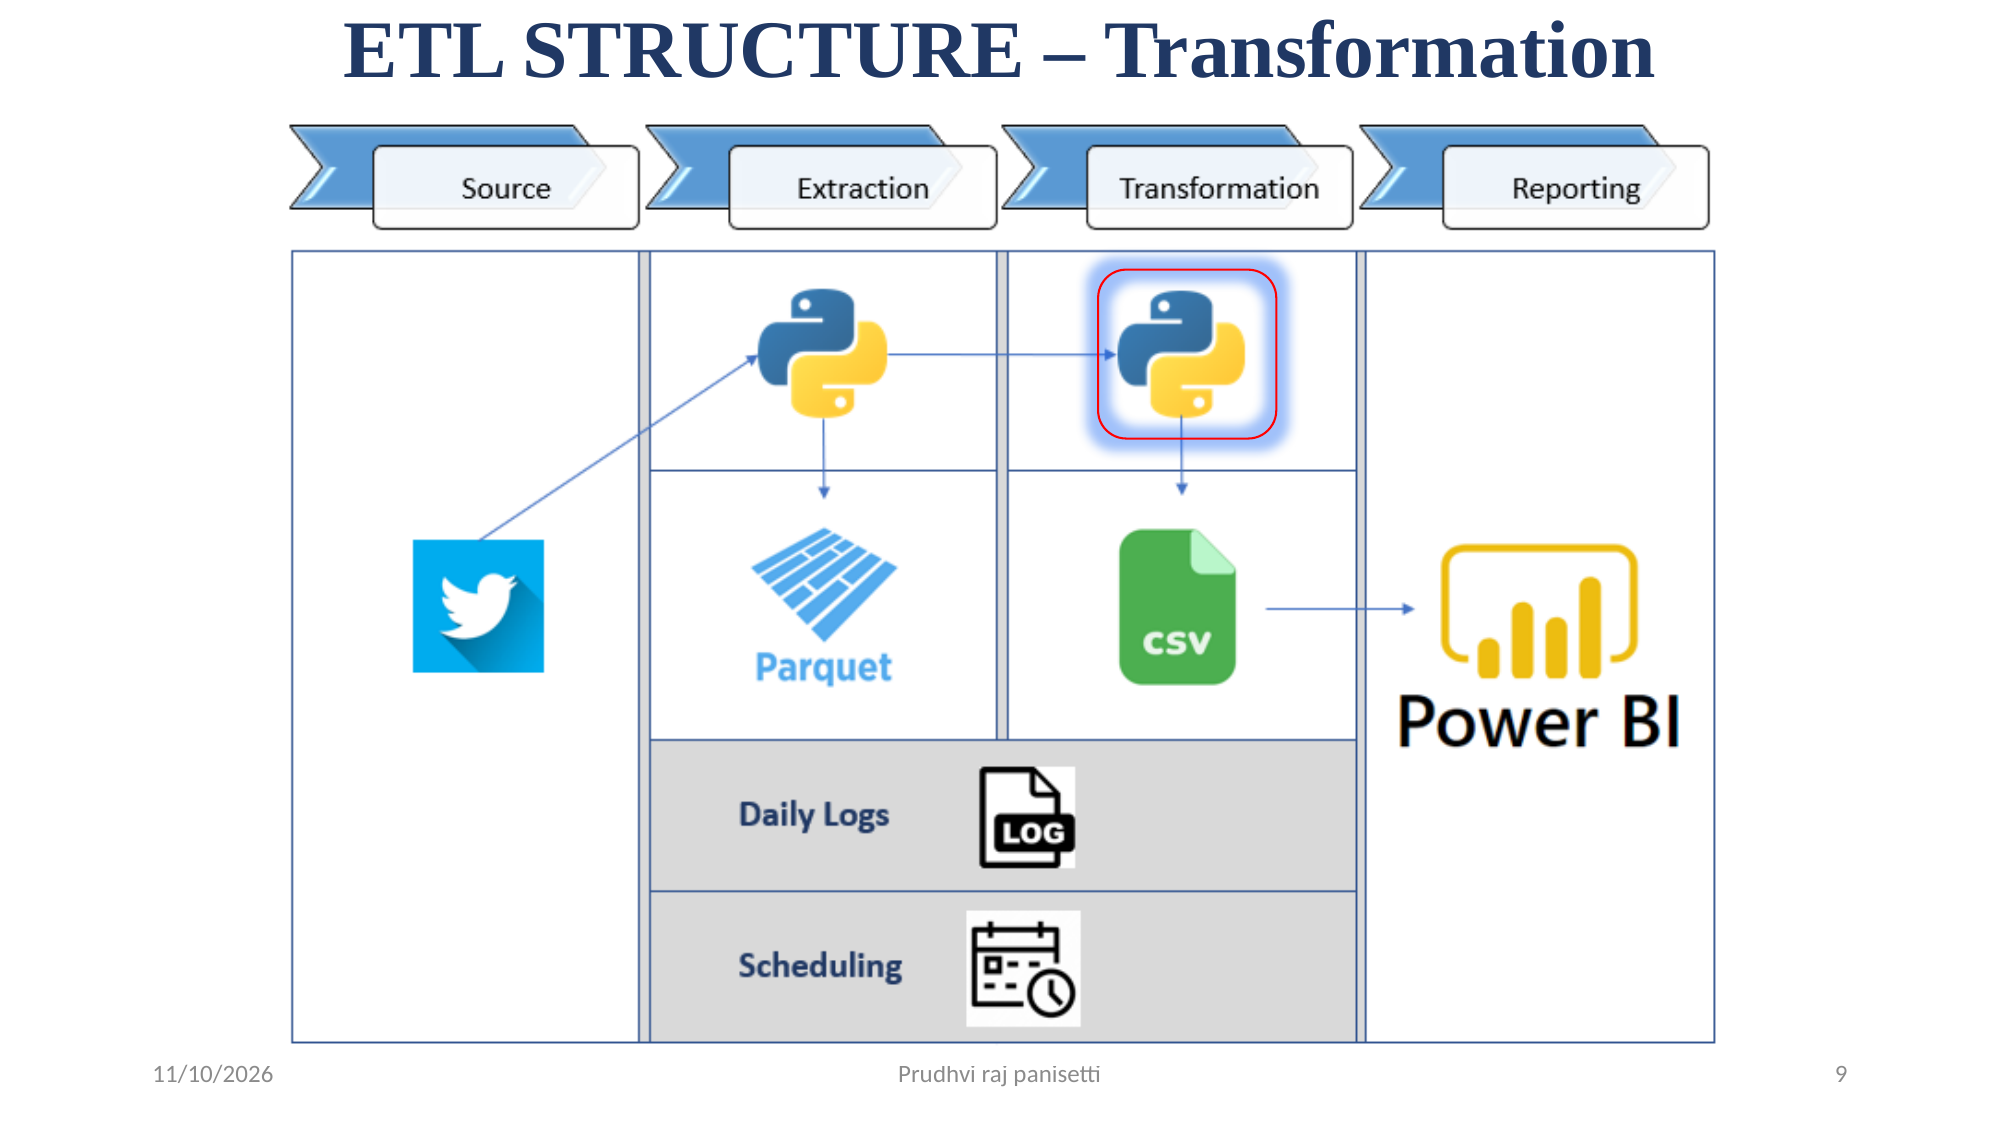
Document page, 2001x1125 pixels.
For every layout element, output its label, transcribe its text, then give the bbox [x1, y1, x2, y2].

picture [264, 103, 1736, 1066]
text_box ETL STRUCTURE – Transformation [75, 0, 1925, 103]
slide_number 9 [1412, 1042, 1863, 1103]
footer Prudhvi raj panisetti [662, 1066, 1338, 1103]
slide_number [137, 1042, 588, 1103]
